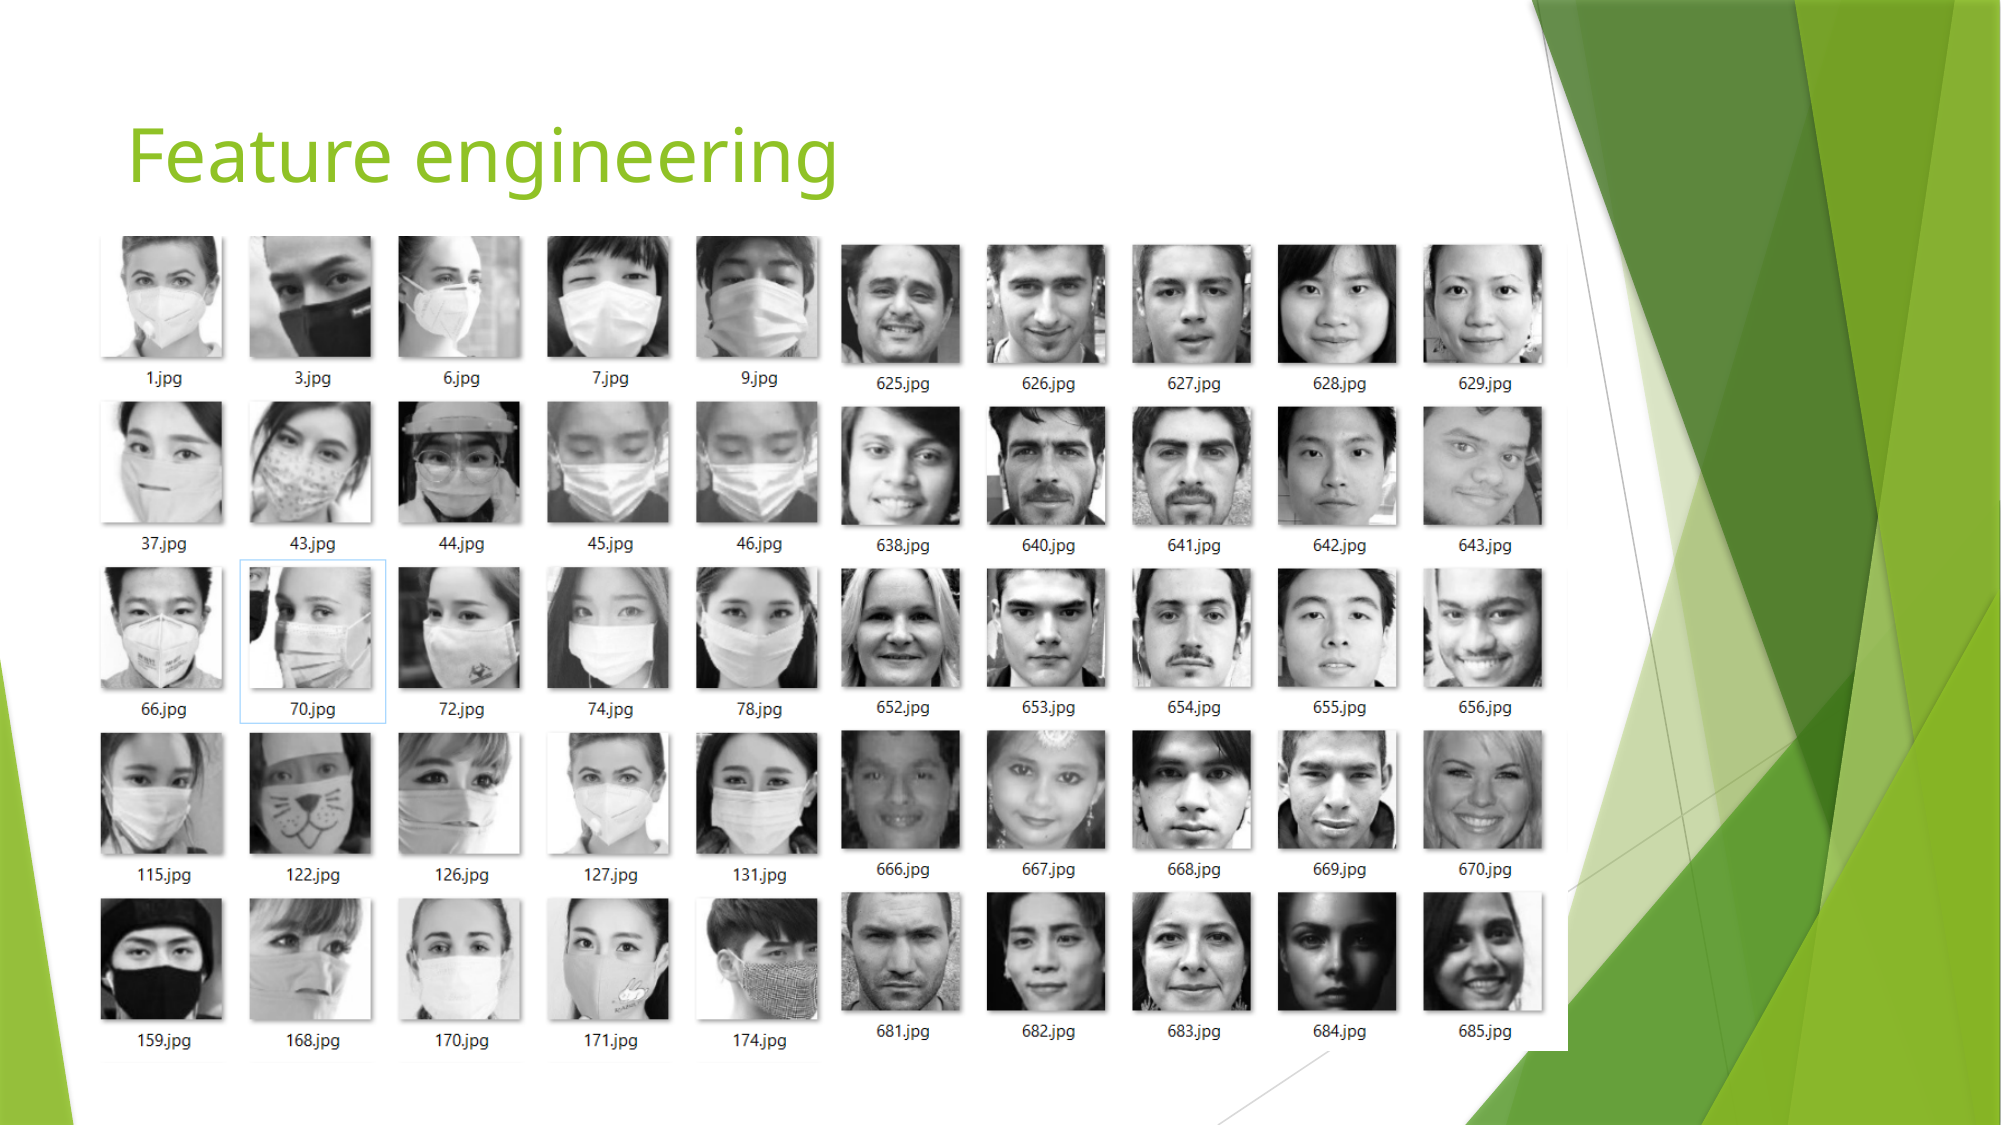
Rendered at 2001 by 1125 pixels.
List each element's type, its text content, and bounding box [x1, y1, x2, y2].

title Feature engineering [111, 99, 1522, 236]
picture [835, 236, 1568, 1052]
picture [93, 236, 834, 1064]
